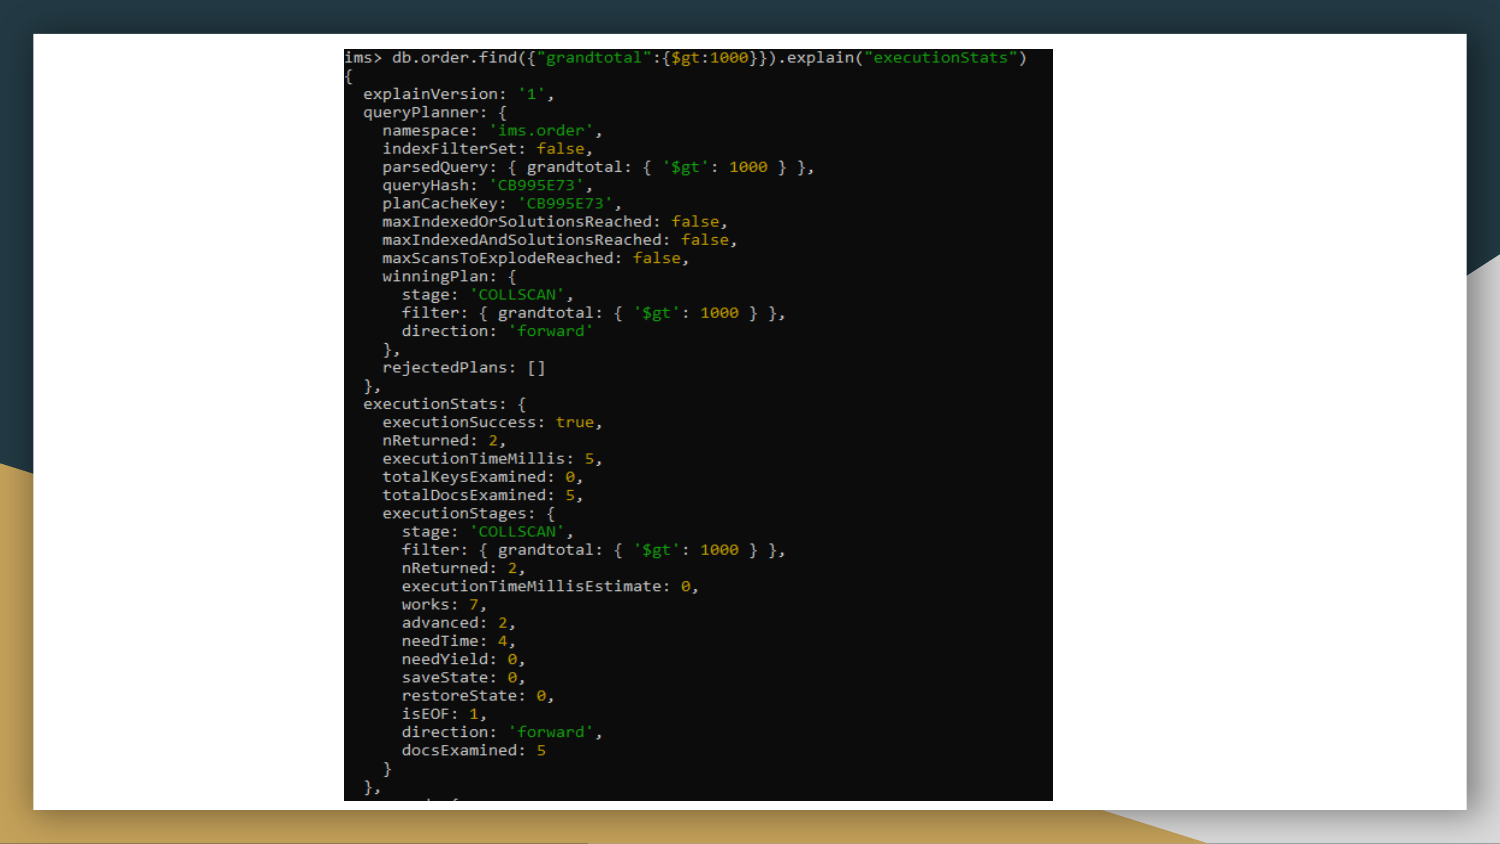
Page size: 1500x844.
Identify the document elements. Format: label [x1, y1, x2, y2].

picture [343, 49, 1053, 802]
